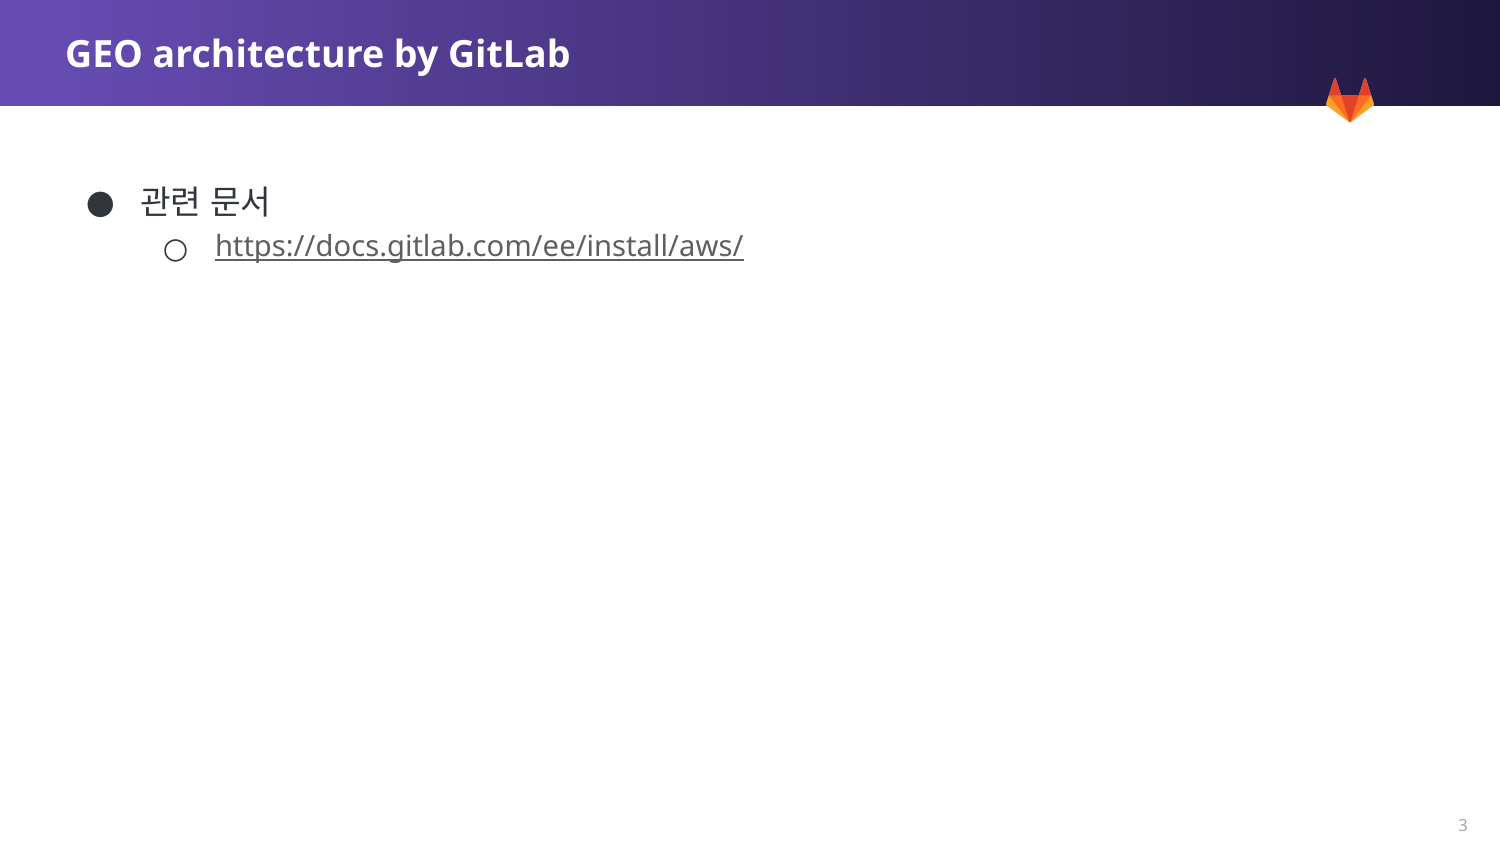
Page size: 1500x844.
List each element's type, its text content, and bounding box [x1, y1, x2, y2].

list 관련 문서 https://docs.gitlab.com/ee/install/aws/ [50, 160, 1374, 792]
picture [1326, 78, 1374, 123]
title GEO architecture by GitLab [50, 27, 1298, 77]
